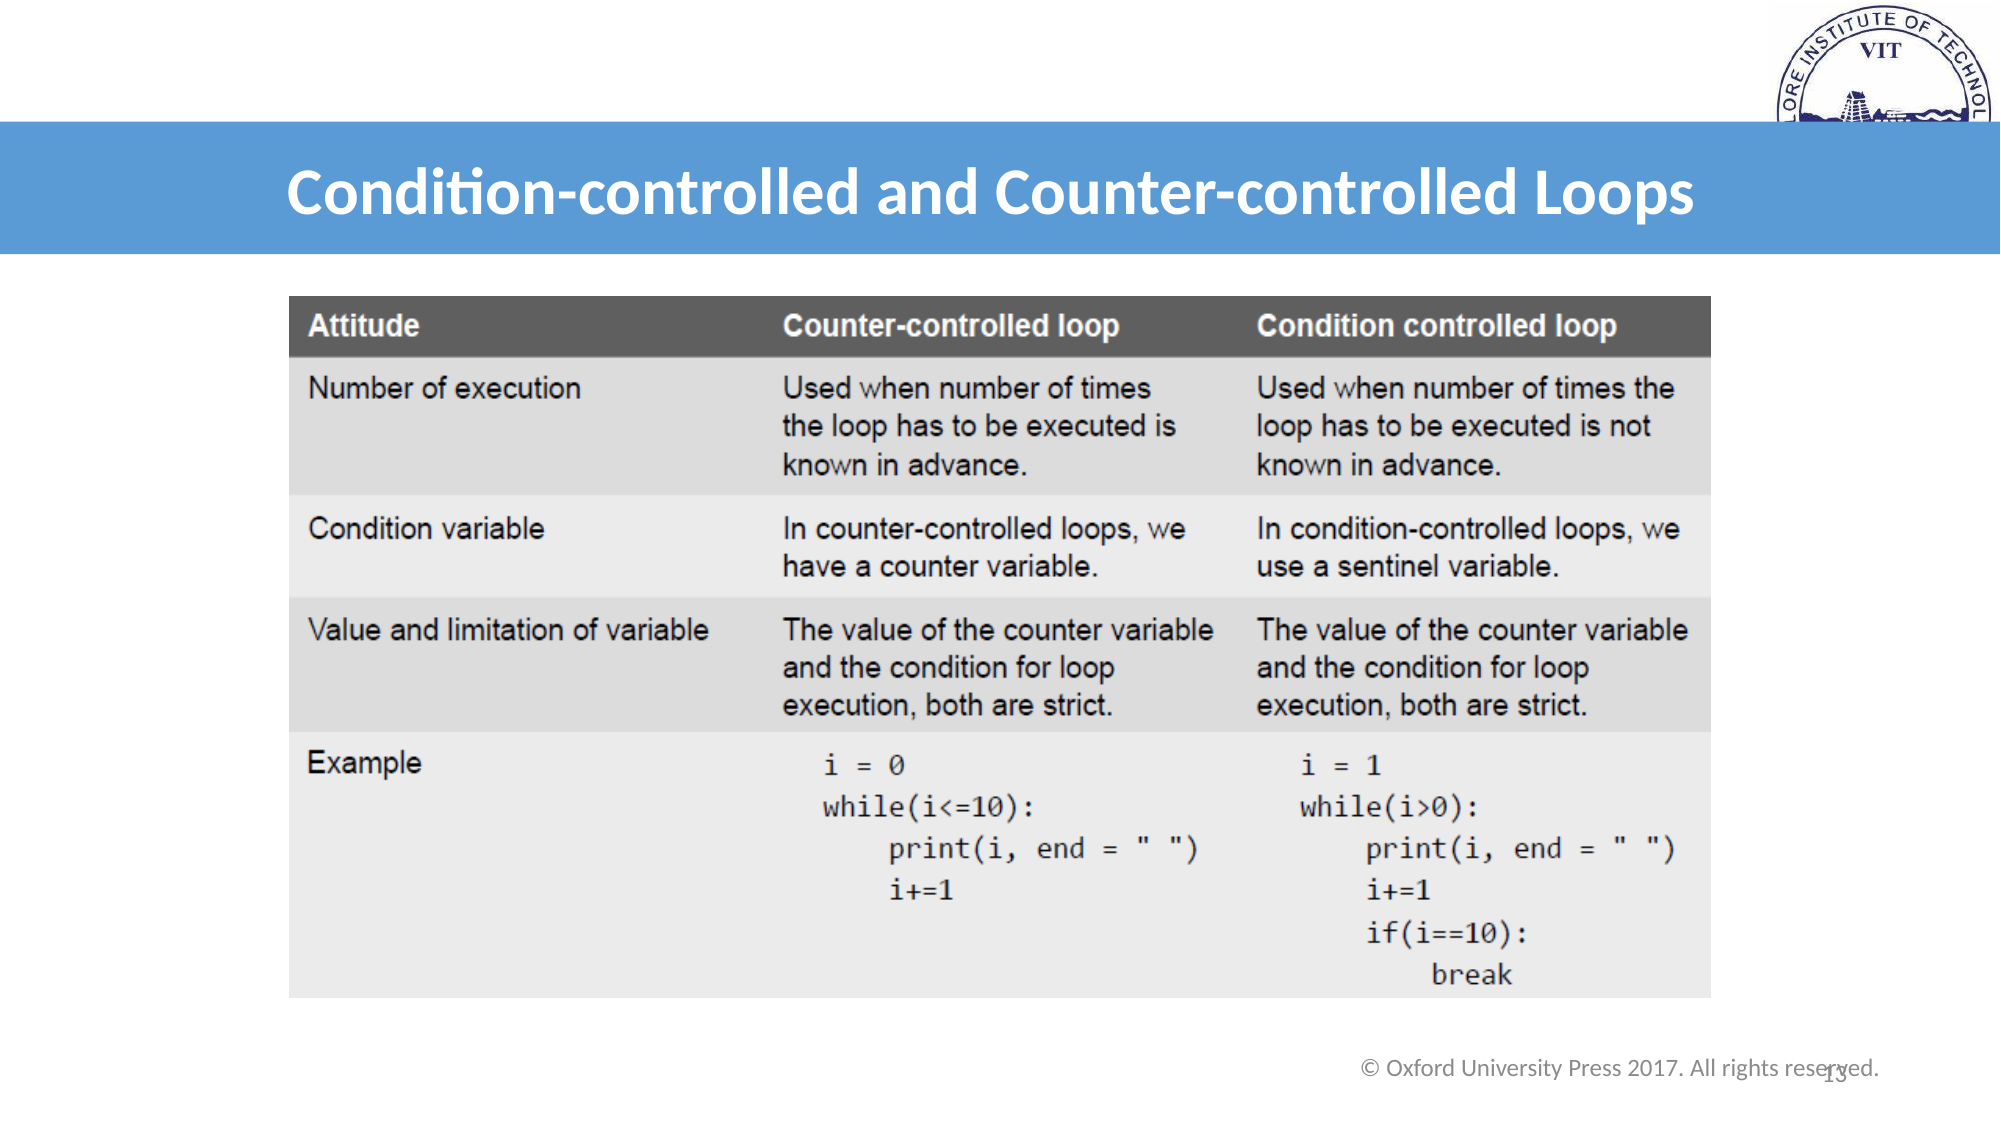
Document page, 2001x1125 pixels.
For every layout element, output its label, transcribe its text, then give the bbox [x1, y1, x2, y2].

footer © Oxford University Press 2017. All rights reserved. [1317, 1036, 1924, 1097]
picture [289, 296, 1711, 998]
text_box Condition-controlled and Counter-controlled Loops [0, 121, 2000, 255]
picture [1769, 2, 1999, 121]
slide_number 13 [1412, 1042, 1863, 1103]
